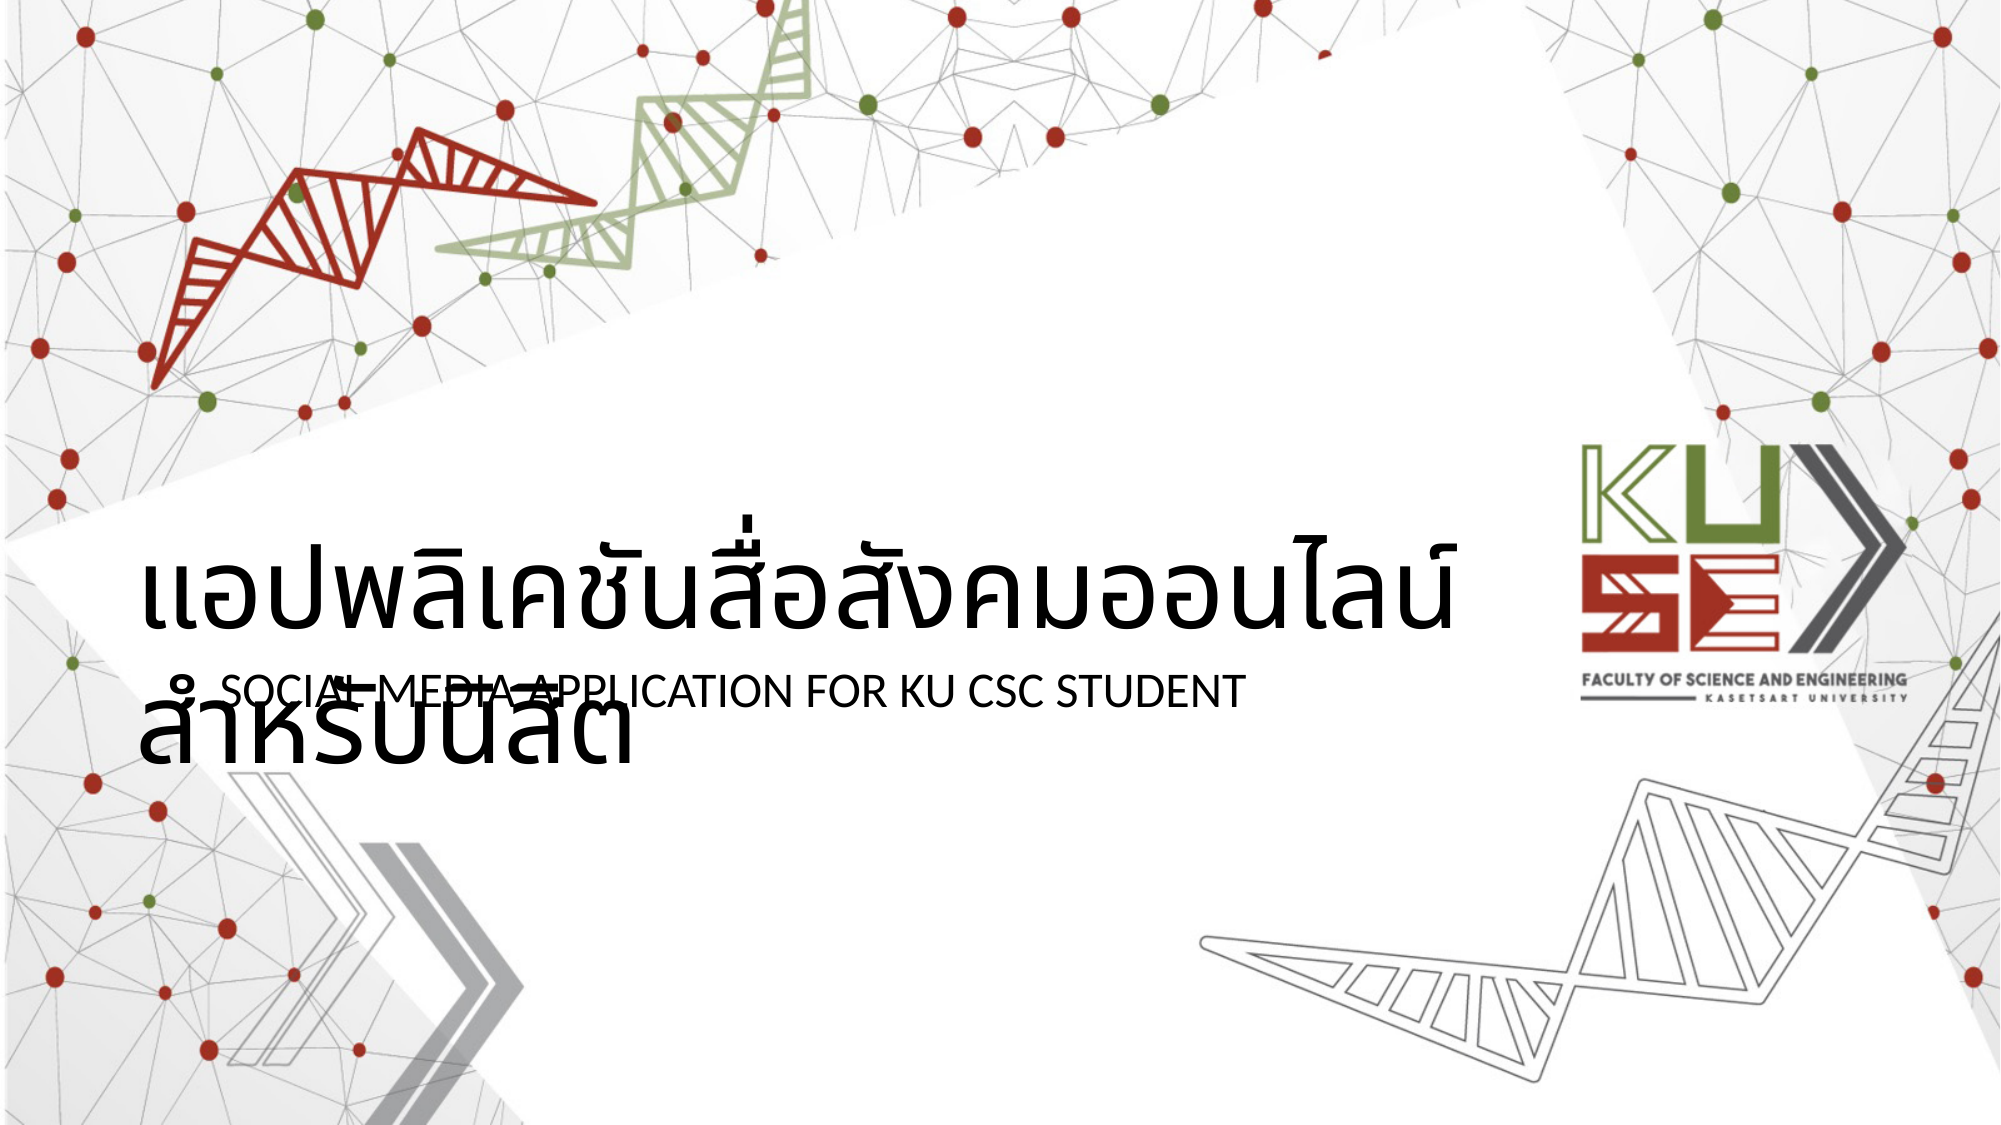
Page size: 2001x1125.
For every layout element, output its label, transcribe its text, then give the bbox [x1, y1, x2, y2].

text_box แอปพลิเคชันสื่อสังคมออนไลน์สำหรับนิสิต [120, 509, 1549, 794]
text_box SOCIAL MEDIA APPLICATION FOR KU CSC STUDENT [204, 650, 1796, 726]
picture [0, 0, 2001, 1125]
